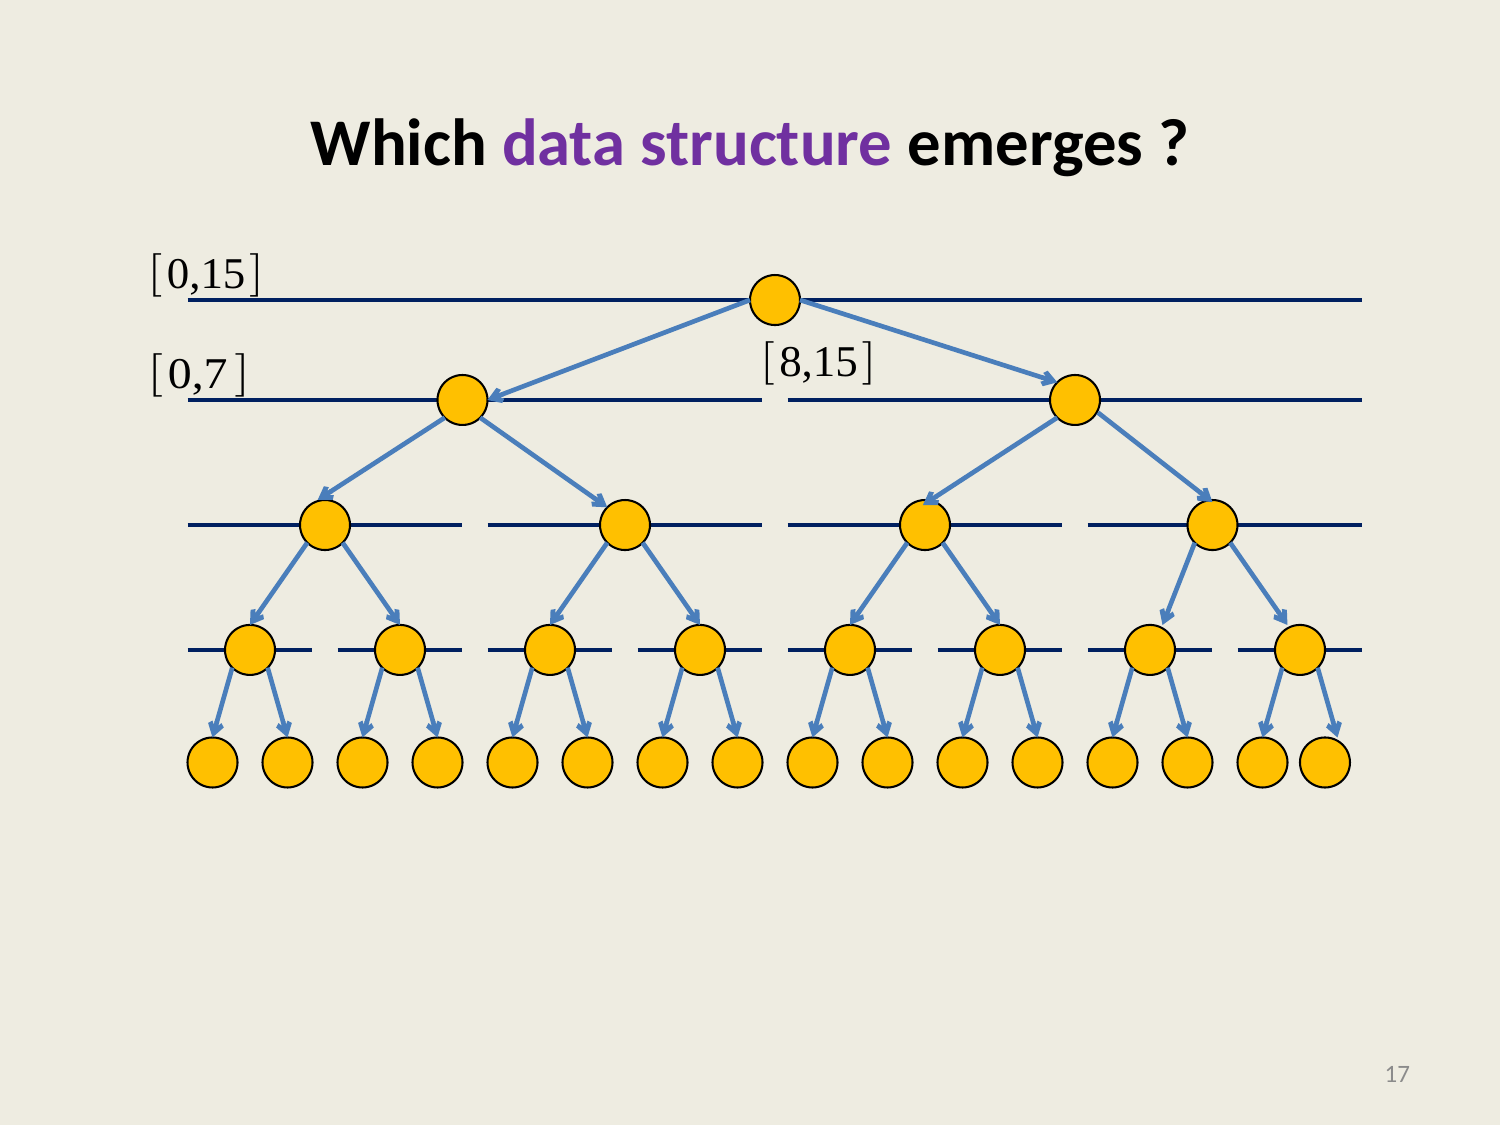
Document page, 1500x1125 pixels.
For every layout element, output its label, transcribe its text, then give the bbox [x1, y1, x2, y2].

slide_number 17 [1074, 1042, 1425, 1103]
title Which data structure emerges ? [75, 45, 1425, 233]
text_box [187, 274, 1351, 788]
list [75, 262, 1425, 1005]
